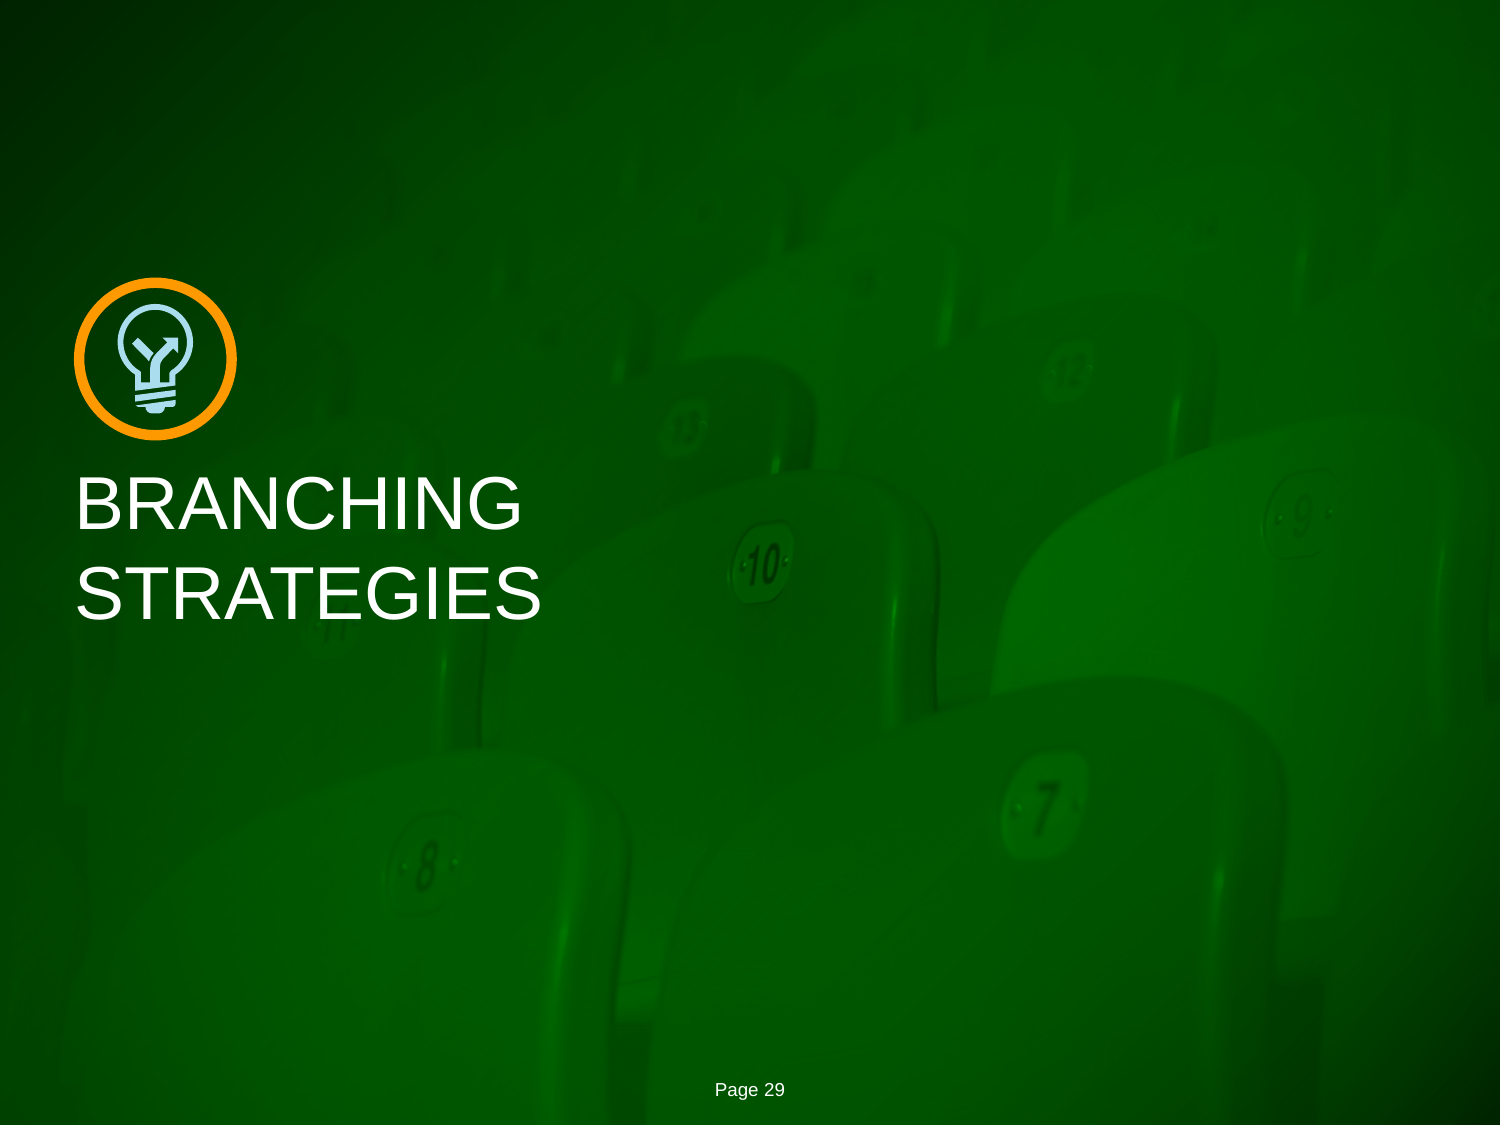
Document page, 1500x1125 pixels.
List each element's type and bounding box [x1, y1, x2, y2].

text_box [117, 303, 194, 414]
text_box [131, 337, 179, 384]
picture [0, 0, 1500, 1125]
